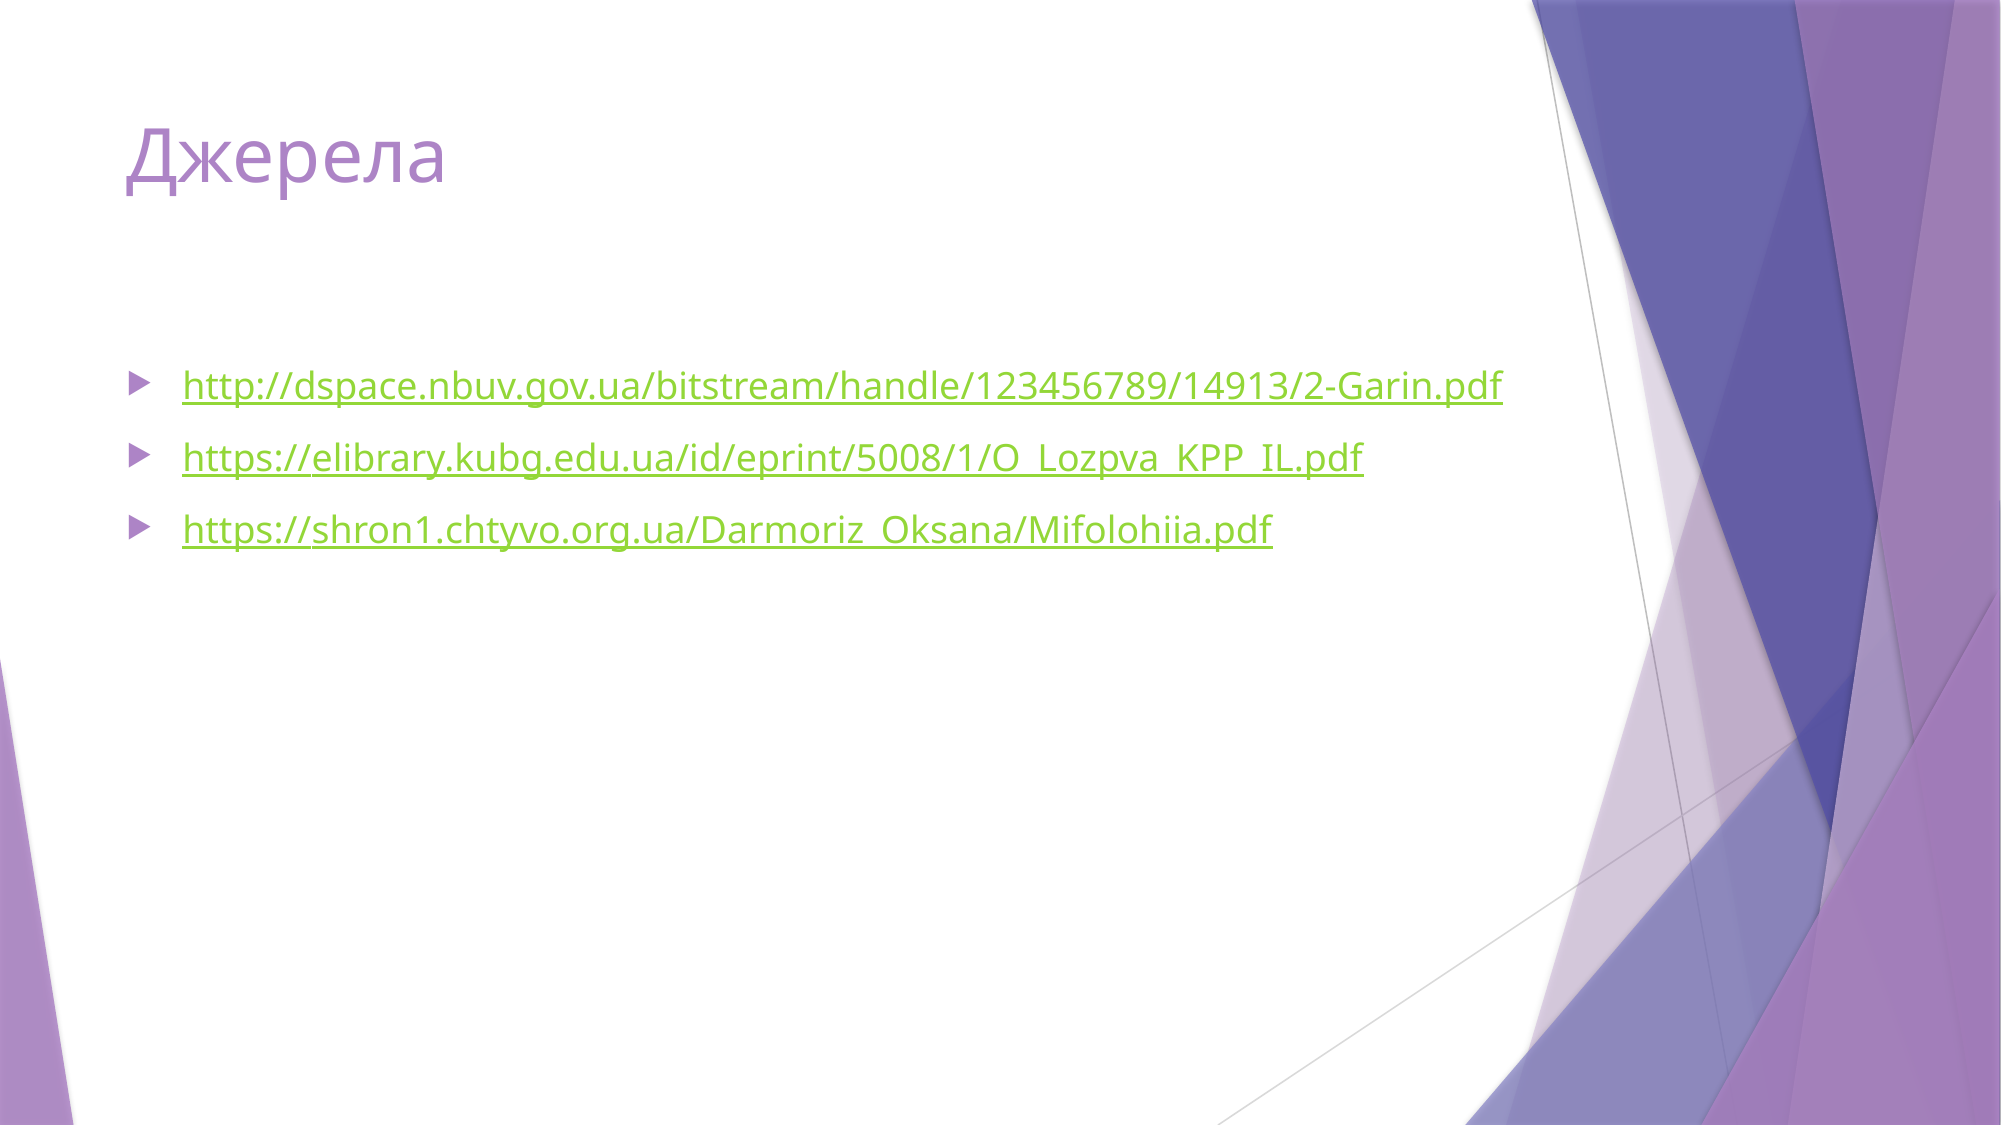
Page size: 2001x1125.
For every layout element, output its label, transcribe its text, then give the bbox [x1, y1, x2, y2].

title Джерела [111, 99, 1522, 317]
list http://dspace.nbuv.gov.ua/bitstream/handle/123456789/14913/2-Garin.pdf https://elibrary.kubg.edu.ua/id/eprint/5008/1/O_Lozpva_KPP_IL.pdf https://shron1.chtyvo.org.ua/Darmoriz_Oksana/Mifolohiia.pdf [111, 354, 1522, 992]
